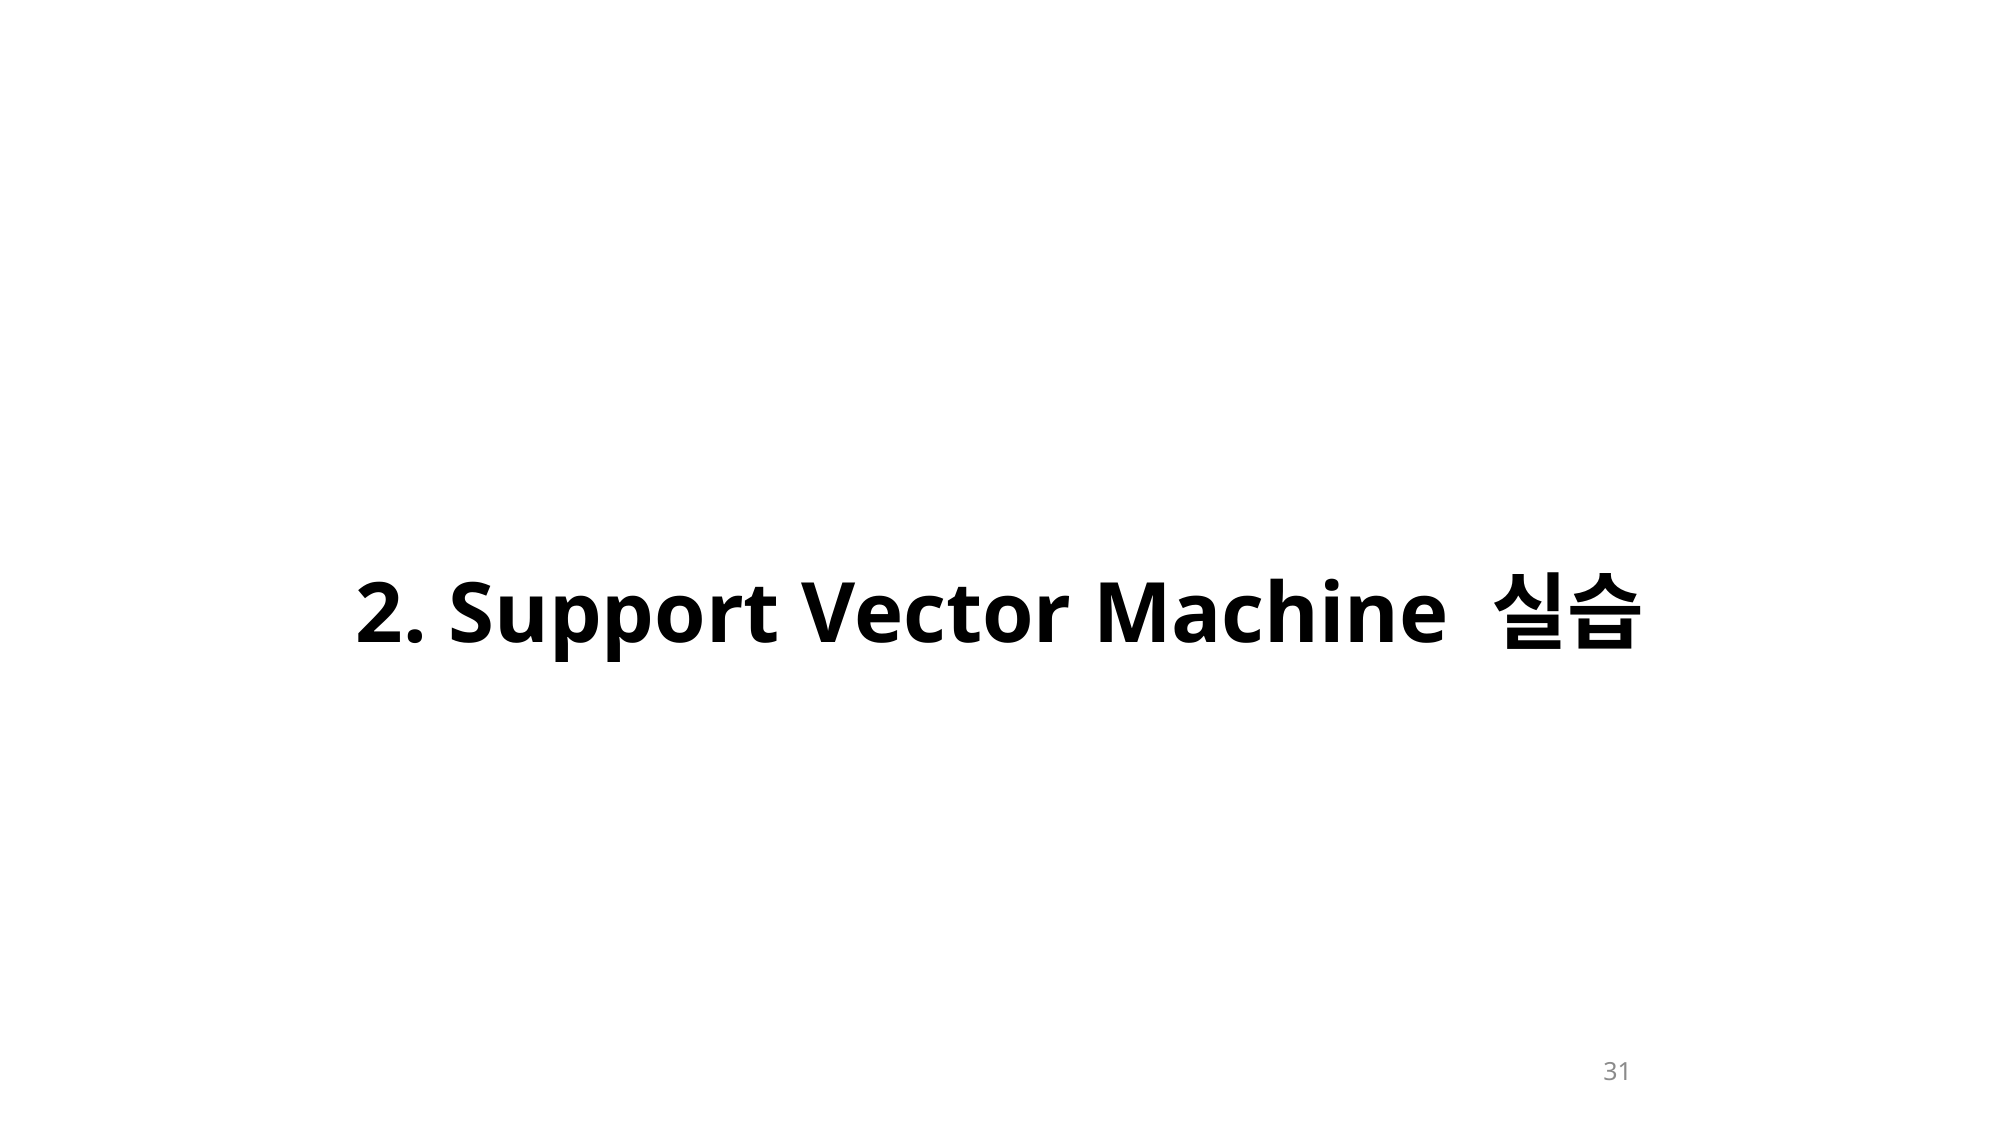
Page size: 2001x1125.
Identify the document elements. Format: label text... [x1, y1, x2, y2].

text_box 2. Support Vector Machine 실습 [340, 491, 1659, 667]
slide_number 31 [1309, 1042, 1647, 1103]
